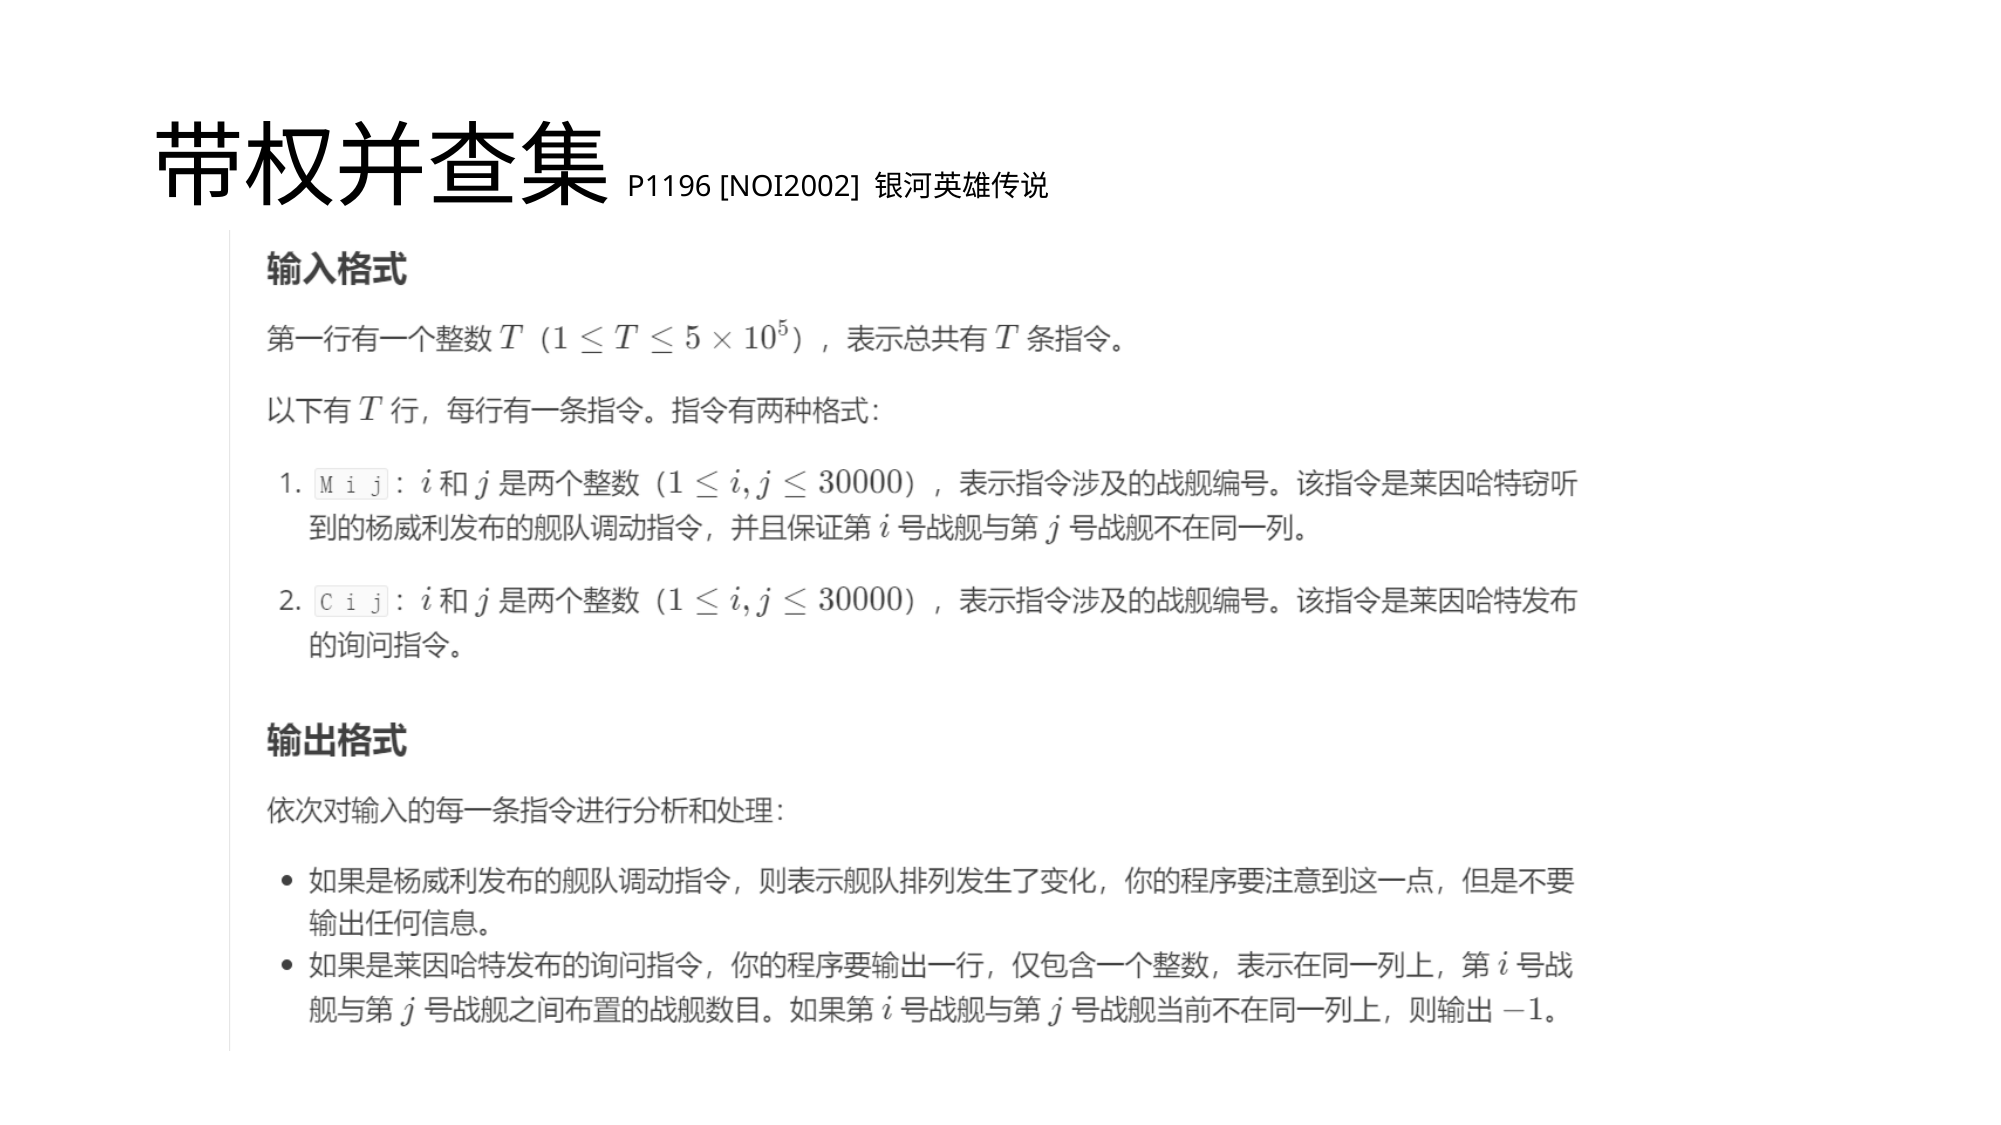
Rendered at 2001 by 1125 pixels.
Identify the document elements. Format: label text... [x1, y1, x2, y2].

picture [229, 230, 1622, 1051]
title 带权并查集 [137, 59, 1863, 278]
text_box P1196 [NOI2002] 银河英雄传说 [612, 159, 1204, 210]
